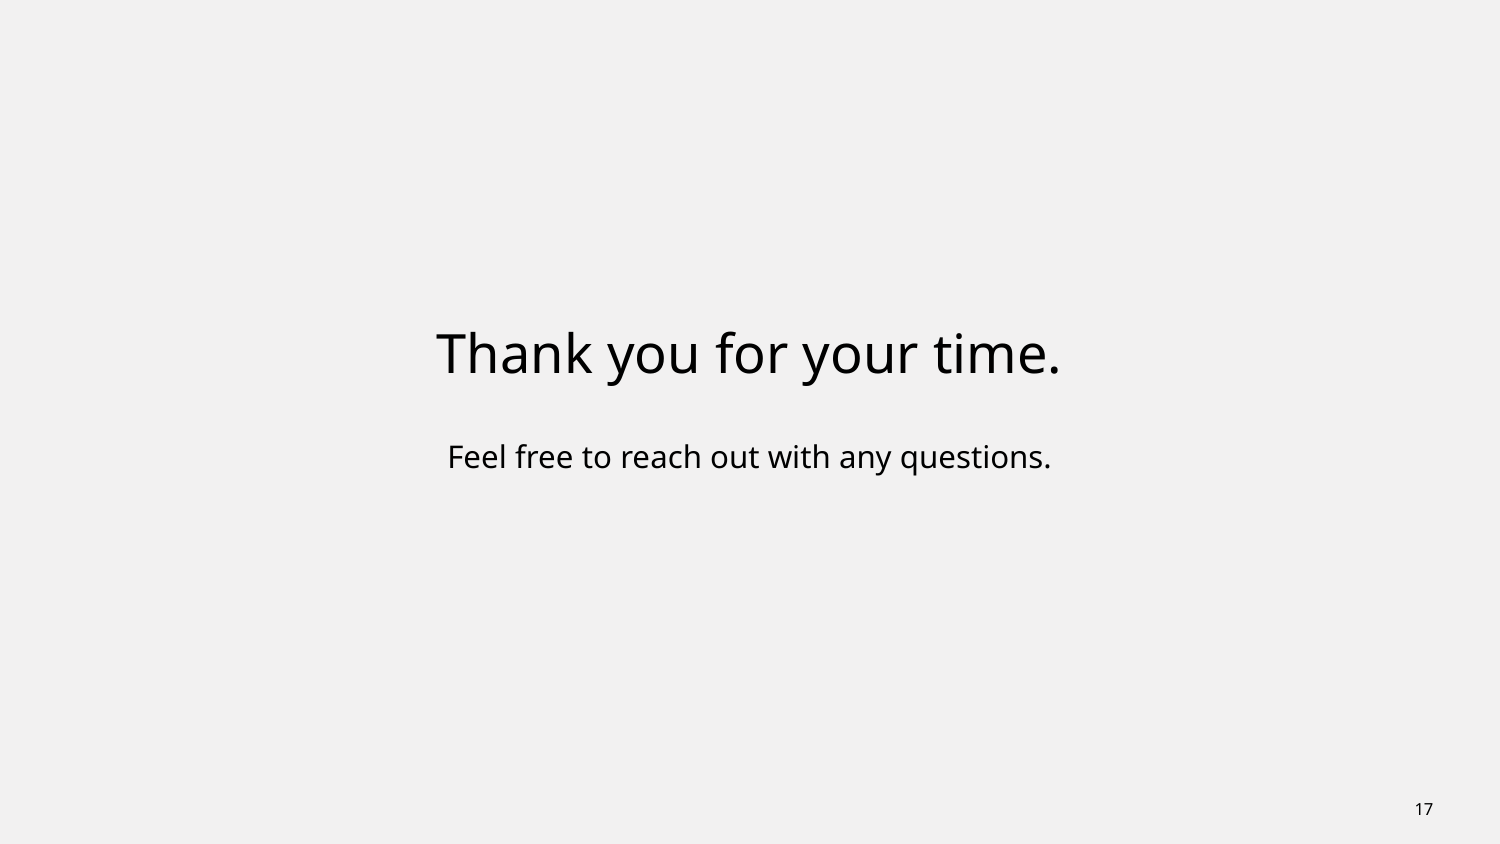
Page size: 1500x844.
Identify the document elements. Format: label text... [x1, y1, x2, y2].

slide_number ‹#› [1228, 782, 1445, 839]
text_box Thank you for your time. [0, 304, 1500, 401]
text_box Feel free to reach out with any questions. [0, 421, 1500, 490]
